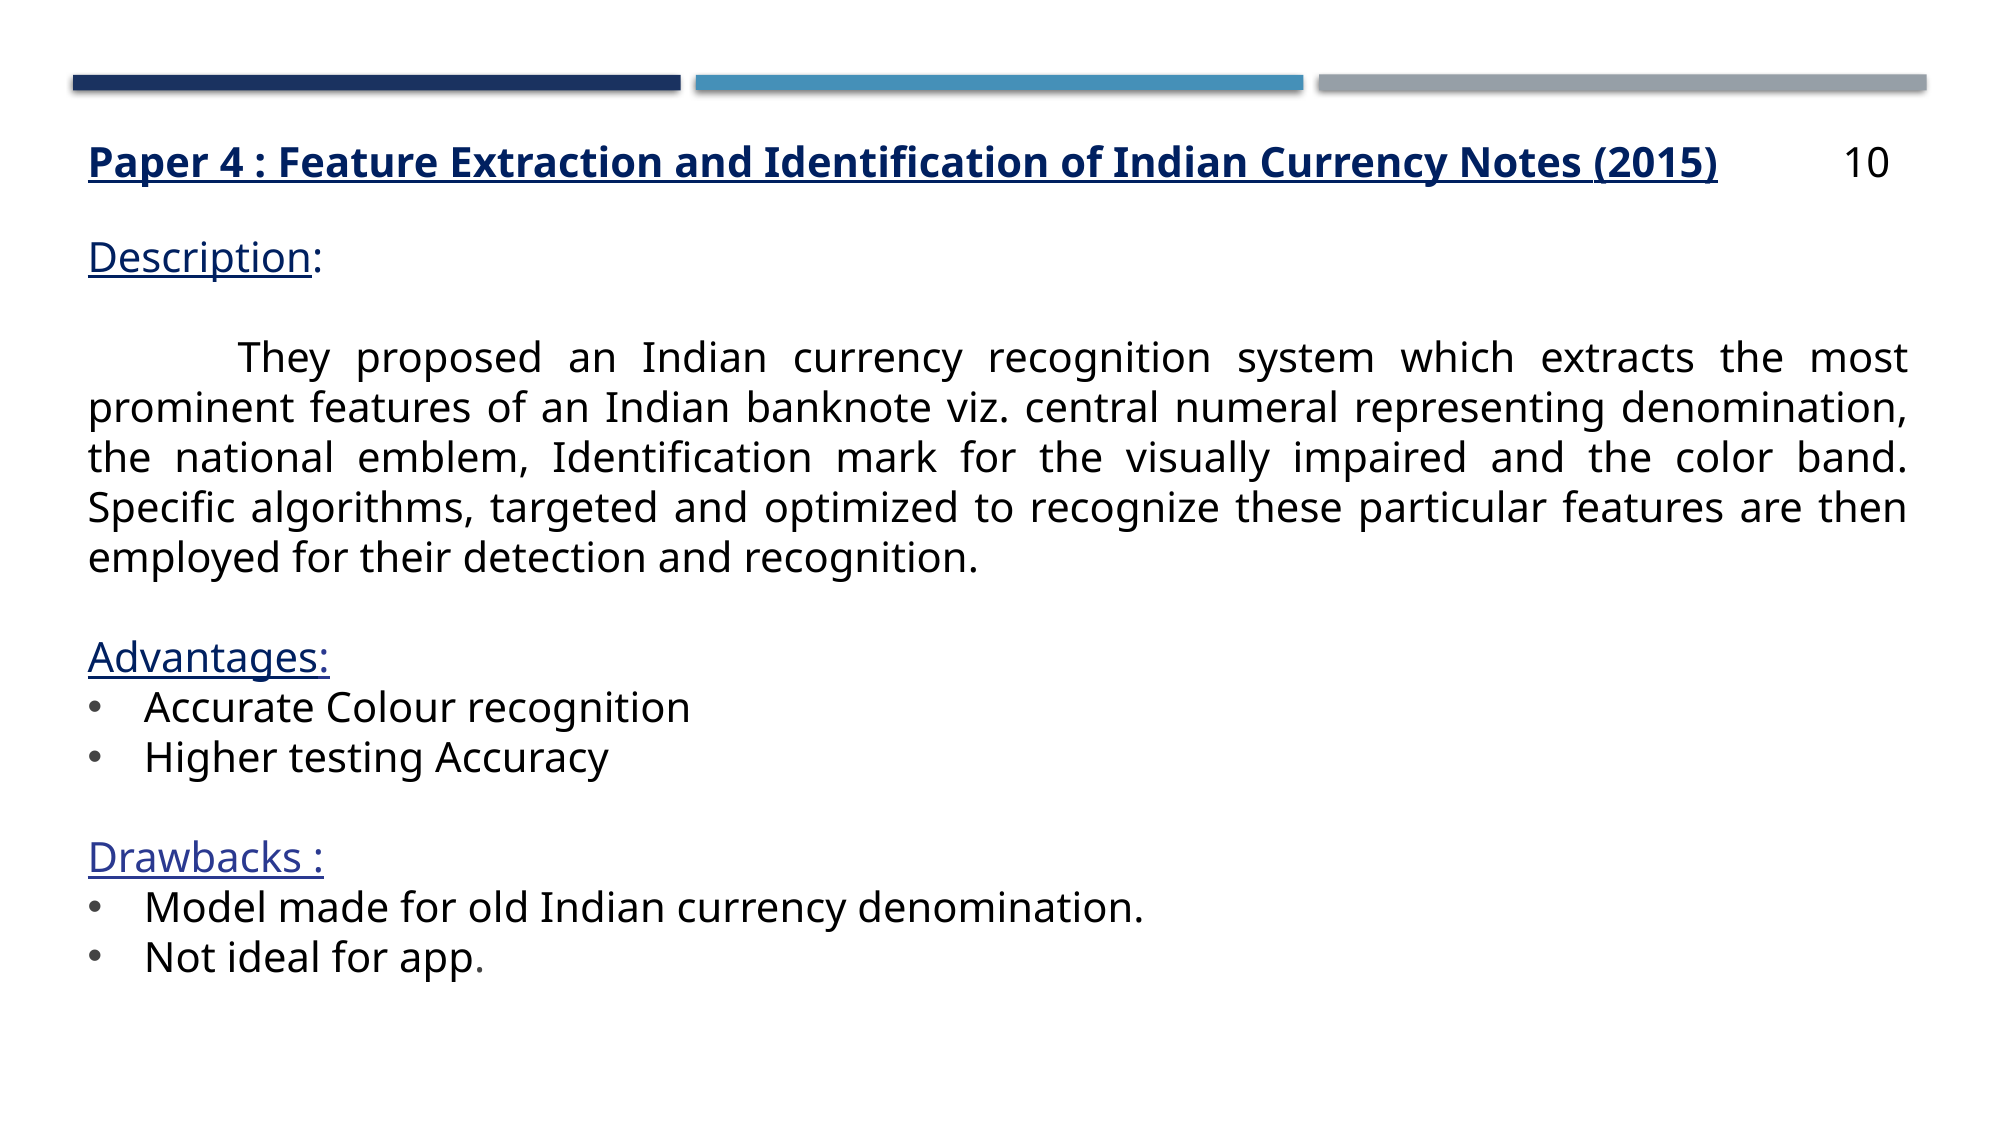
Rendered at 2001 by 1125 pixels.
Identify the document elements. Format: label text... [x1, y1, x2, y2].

text_box 10 [1827, 128, 1924, 193]
text_box Paper 4 : Feature Extraction and Identification of Indian Currency Notes (2015) Description: They proposed an Indian currency recognition system which extracts the most prominent features of an Indian banknote viz. central numeral representing denomination, the national emblem, Identification mark for the visually impaired and the color band. Specific algorithms, targeted and optimized to recognize these particular features are then employed for their detection and recognition. Advantages: Accurate Colour recognition Higher testing Accuracy Drawbacks : Model made for old Indian currency denomination. Not ideal for app. [72, 128, 1924, 1125]
